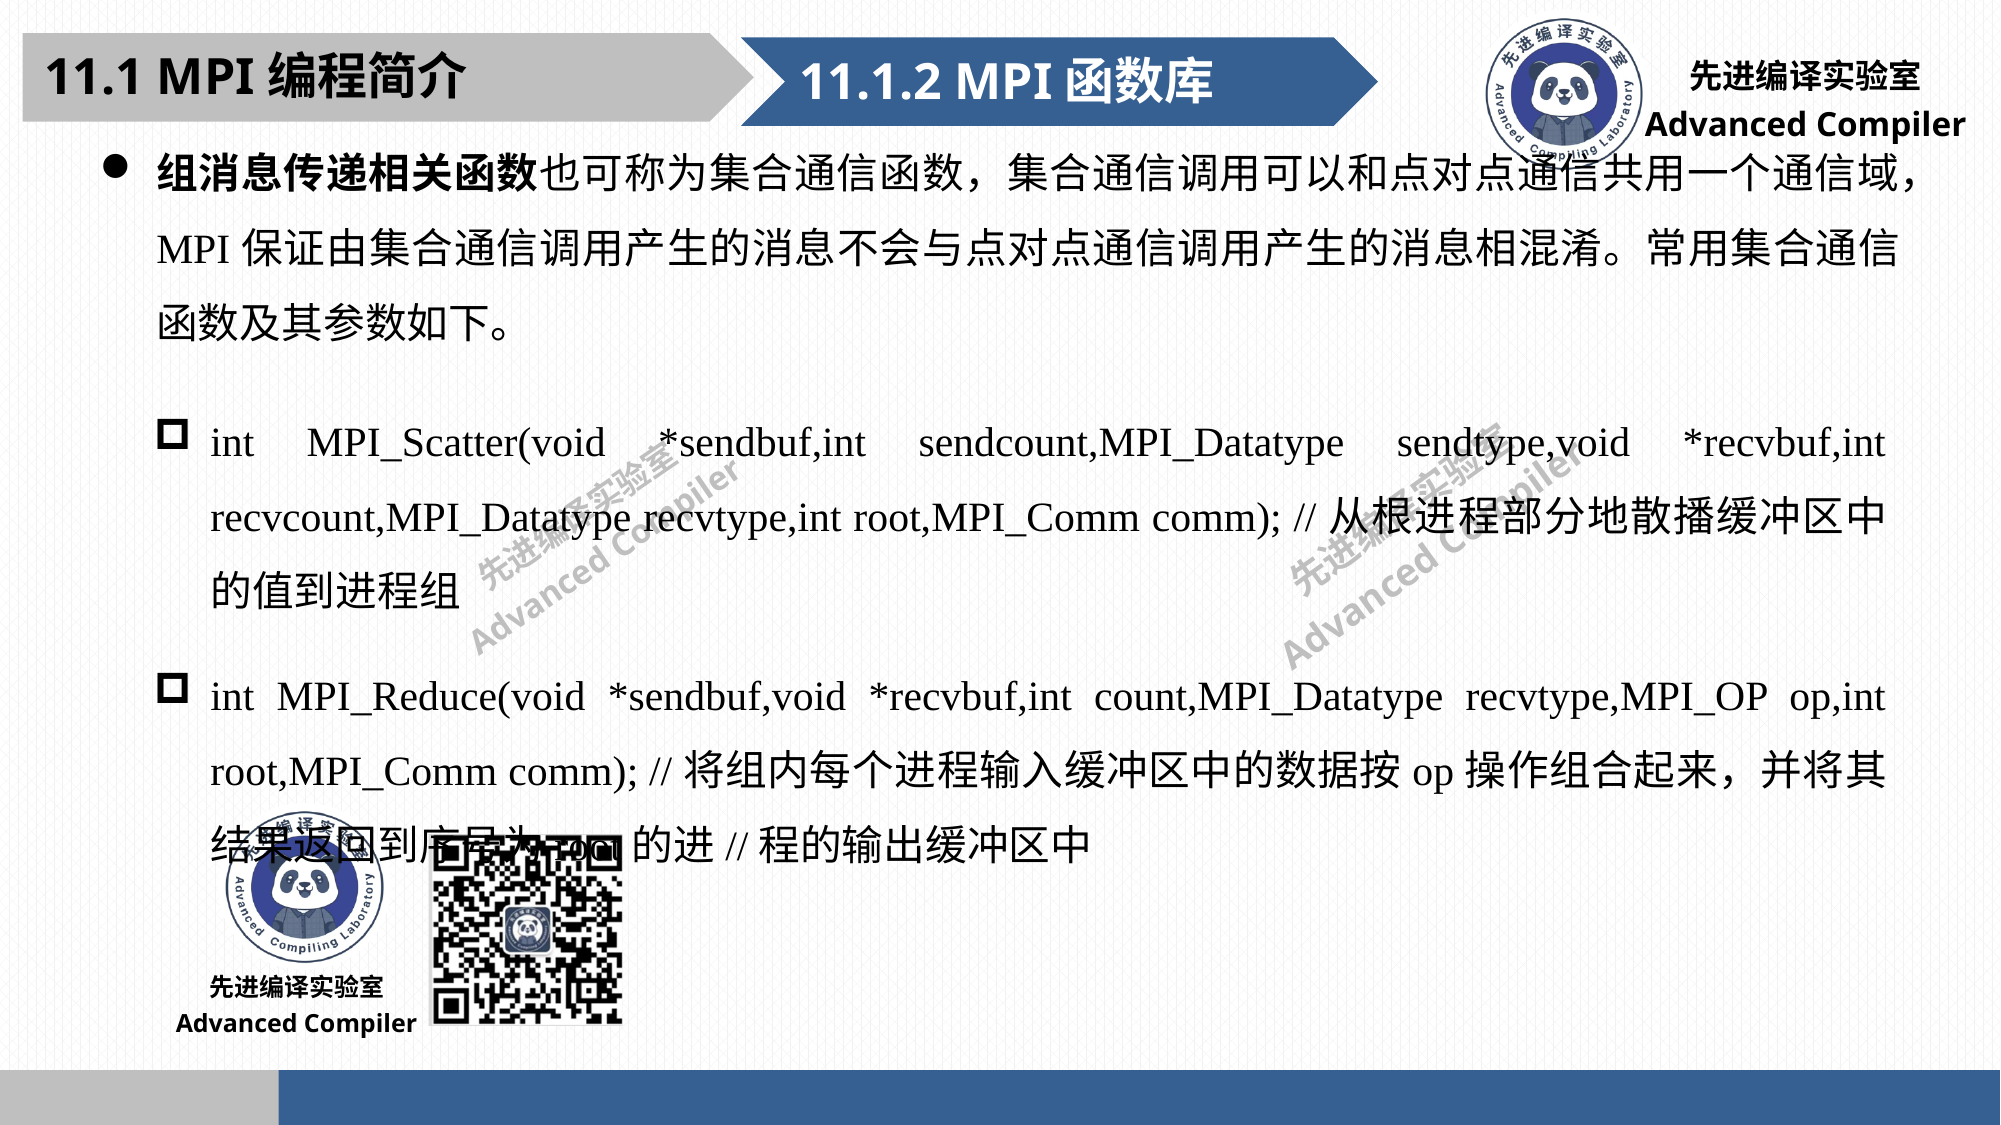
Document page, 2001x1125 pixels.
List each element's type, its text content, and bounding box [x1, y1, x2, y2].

picture [217, 877, 392, 970]
picture [1499, 9, 1651, 114]
picture [428, 877, 623, 1026]
text_box [0, 1068, 281, 1125]
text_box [22, 32, 755, 122]
text_box int MPI_Scatter(void *sendbuf,int sendcount,MPI_Datatype sendtype,void *recvbuf,int recvcount,MPI_Datatype recvtype,int root,MPI_Comm comm); //从根进程部分地散播缓冲区中的值到进程组 int MPI_Reduce(void *sendbuf,void *recvbuf,int count,MPI_Datatype recvtype,MPI_OP op,int root,MPI_Comm comm); //将组内每个进程输入缓冲区中的数据按op操作组合起来，并将其结果返回到序号为root的进//程的输出缓冲区中 [139, 382, 1902, 877]
text_box 组消息传递相关函数也可称为集合通信函数，集合通信调用可以和点对点通信共用一个通信域，MPI保证由集合通信调用产生的消息不会与点对点通信调用产生的消息相混淆。常用集合通信函数及其参数如下。 [85, 114, 1915, 354]
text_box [758, 37, 1509, 127]
text_box [281, 1068, 2000, 1125]
